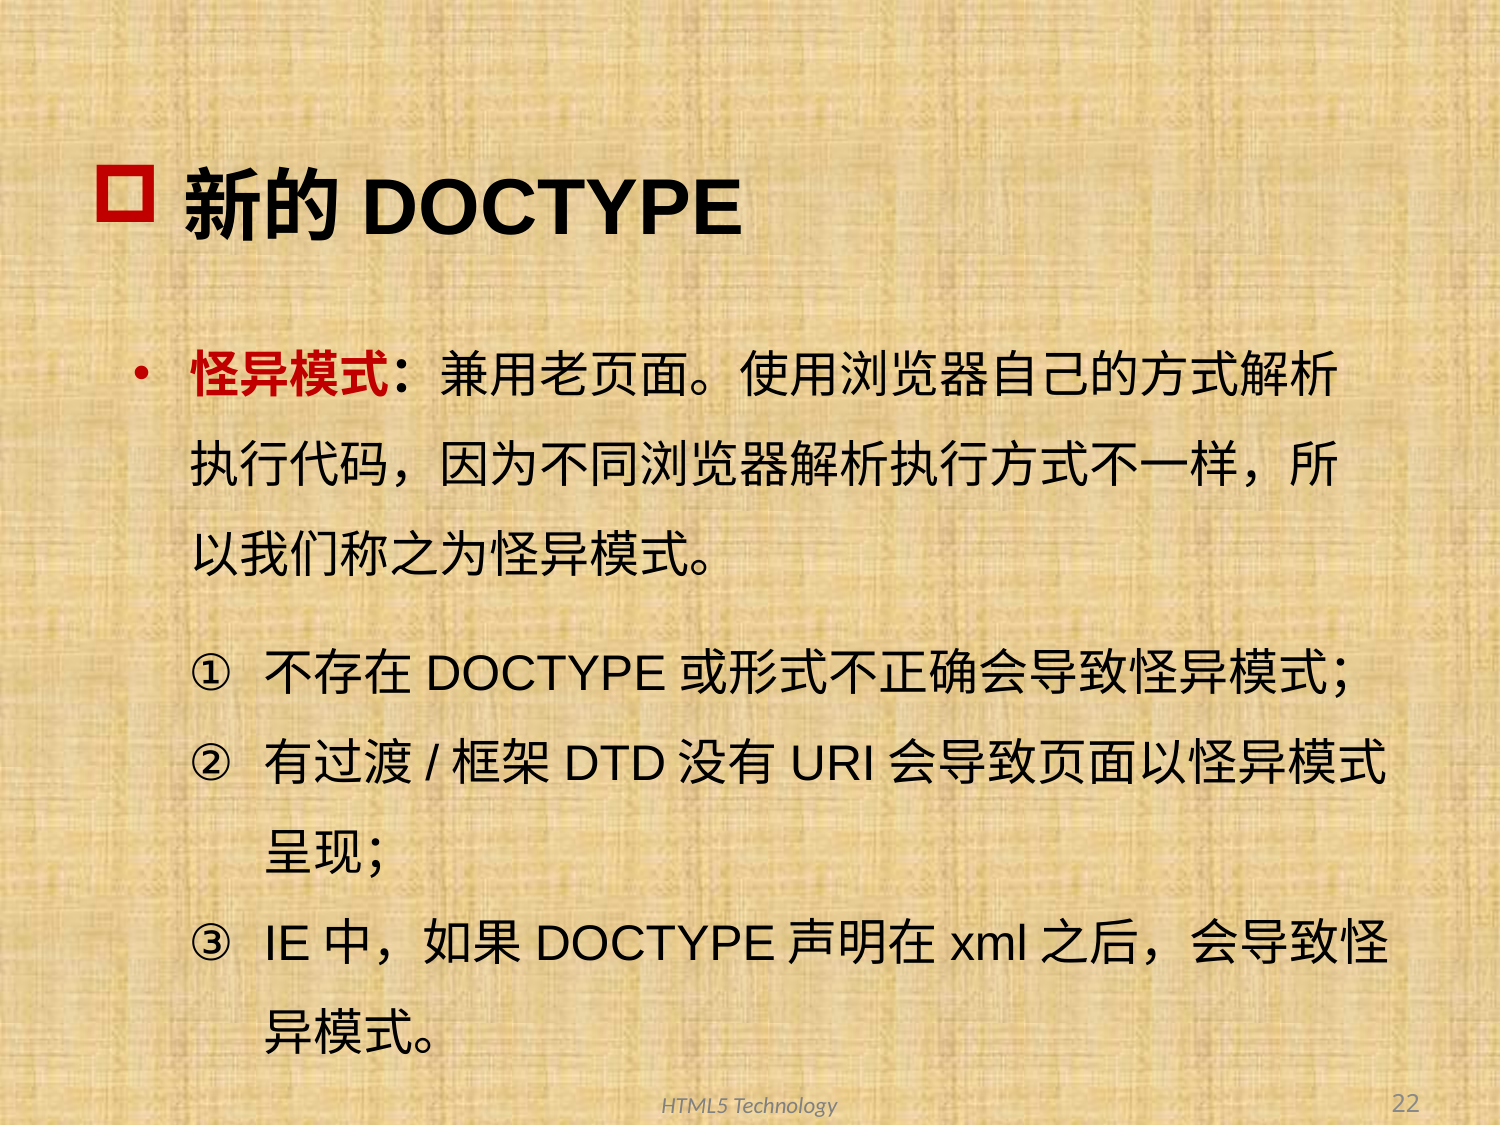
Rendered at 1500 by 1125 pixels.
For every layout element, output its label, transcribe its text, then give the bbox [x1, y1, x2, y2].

slide_number 22 [1097, 1082, 1436, 1125]
title 新的DOCTYPE [75, 148, 1388, 295]
picture [0, 0, 1500, 1125]
text_box 怪异模式：兼用老页面。使用浏览器自己的方式解析执行代码，因为不同浏览器解析执行方式不一样，所以我们称之为怪异模式。 [118, 304, 1394, 590]
footer HTML5 Technology [482, 1083, 1017, 1125]
text_box 不存在DOCTYPE或形式不正确会导致怪异模式； 有过渡/框架DTD没有URI会导致页面以怪异模式呈现； IE中，如果DOCTYPE声明在xml之后，会导致怪异模式。 [173, 602, 1440, 1068]
